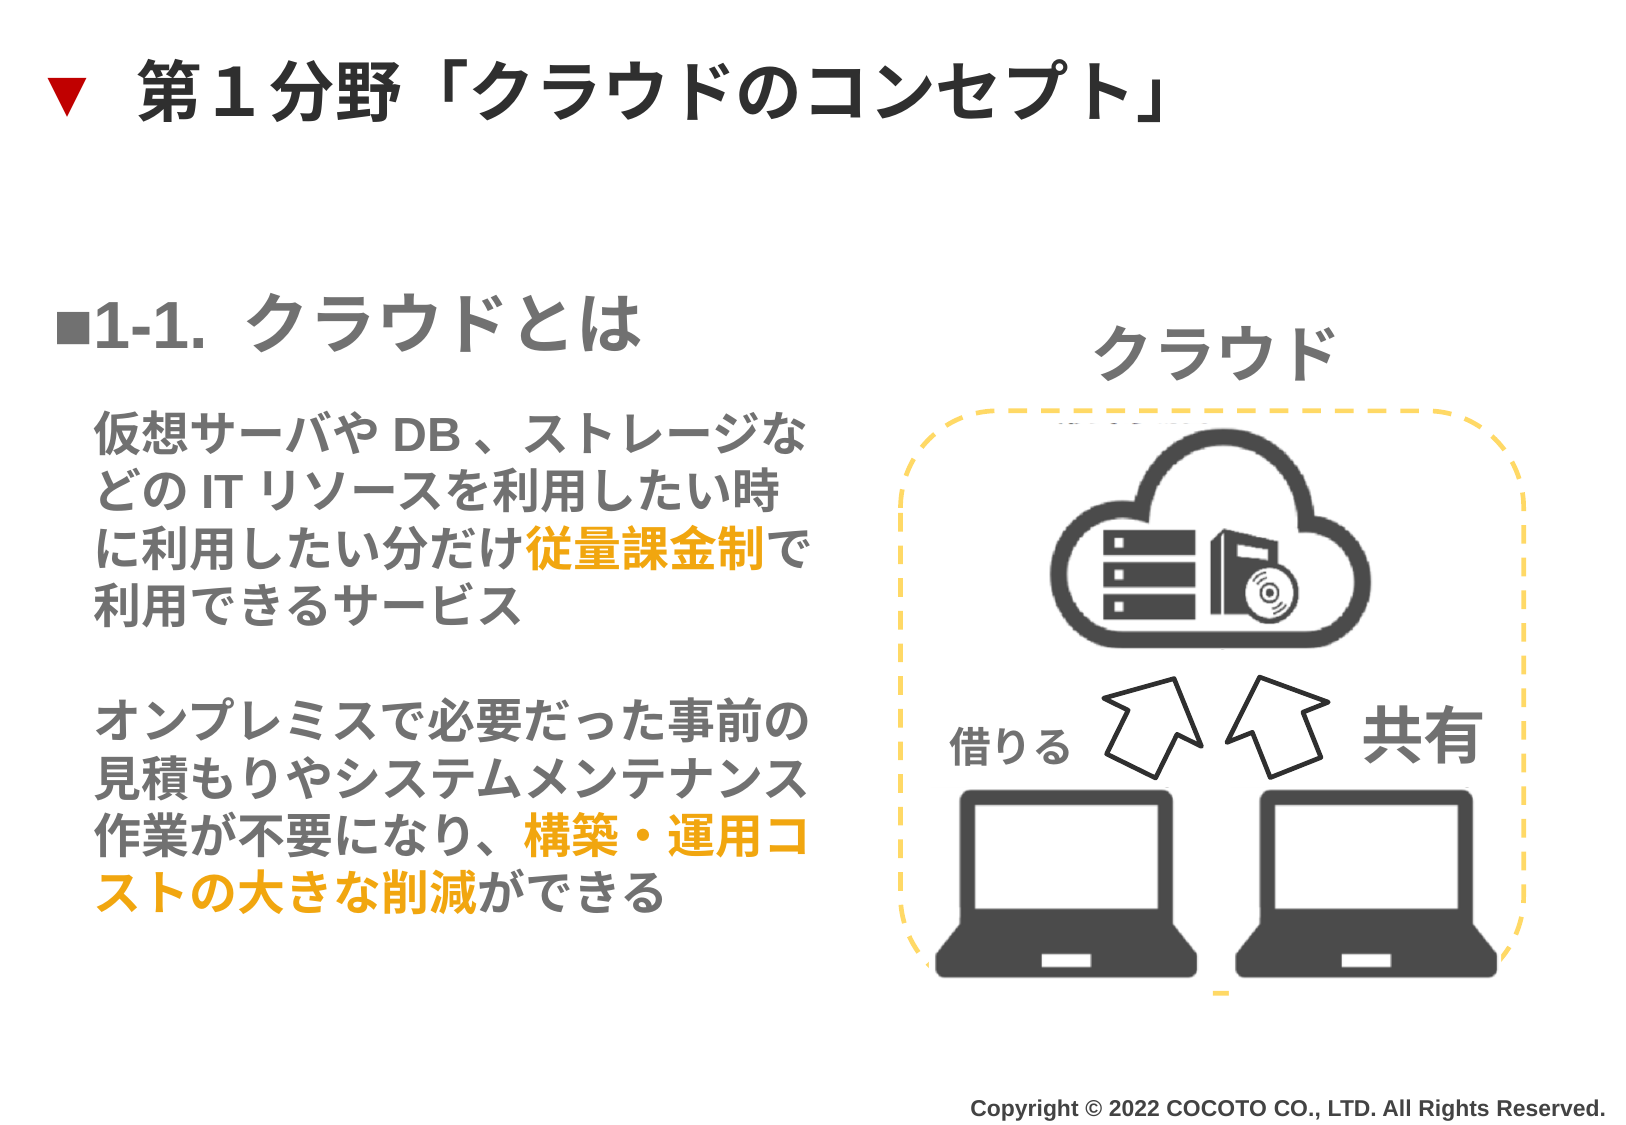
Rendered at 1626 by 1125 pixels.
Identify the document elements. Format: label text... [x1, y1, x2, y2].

text_box 共有 [1346, 688, 1504, 786]
text_box Copyright © 2022 COCOTO CO., LTD. All Rights Reserved. [915, 1085, 1618, 1125]
text_box [1226, 677, 1329, 778]
text_box [1103, 678, 1202, 778]
picture [1228, 787, 1502, 996]
picture [928, 787, 1202, 996]
text_box 仮想サーバやDB、ストレージなどのITリソースを利用したい時に利用したい分だけ従量課金制で利用できるサービス オンプレミスで必要だった事前の見積もりやシステムメンテナンス作業が不要になり、構築・運用コストの大きな削減ができる [78, 395, 833, 494]
picture [1047, 423, 1383, 650]
text_box 借りる [934, 713, 1092, 786]
text_box ▼ 第１分野「クラウドのコンセプト」 [19, 31, 1625, 130]
text_box クラウド [1075, 307, 1360, 405]
text_box [900, 410, 1524, 994]
text_box ■1-1. クラウドとは [38, 273, 1506, 372]
